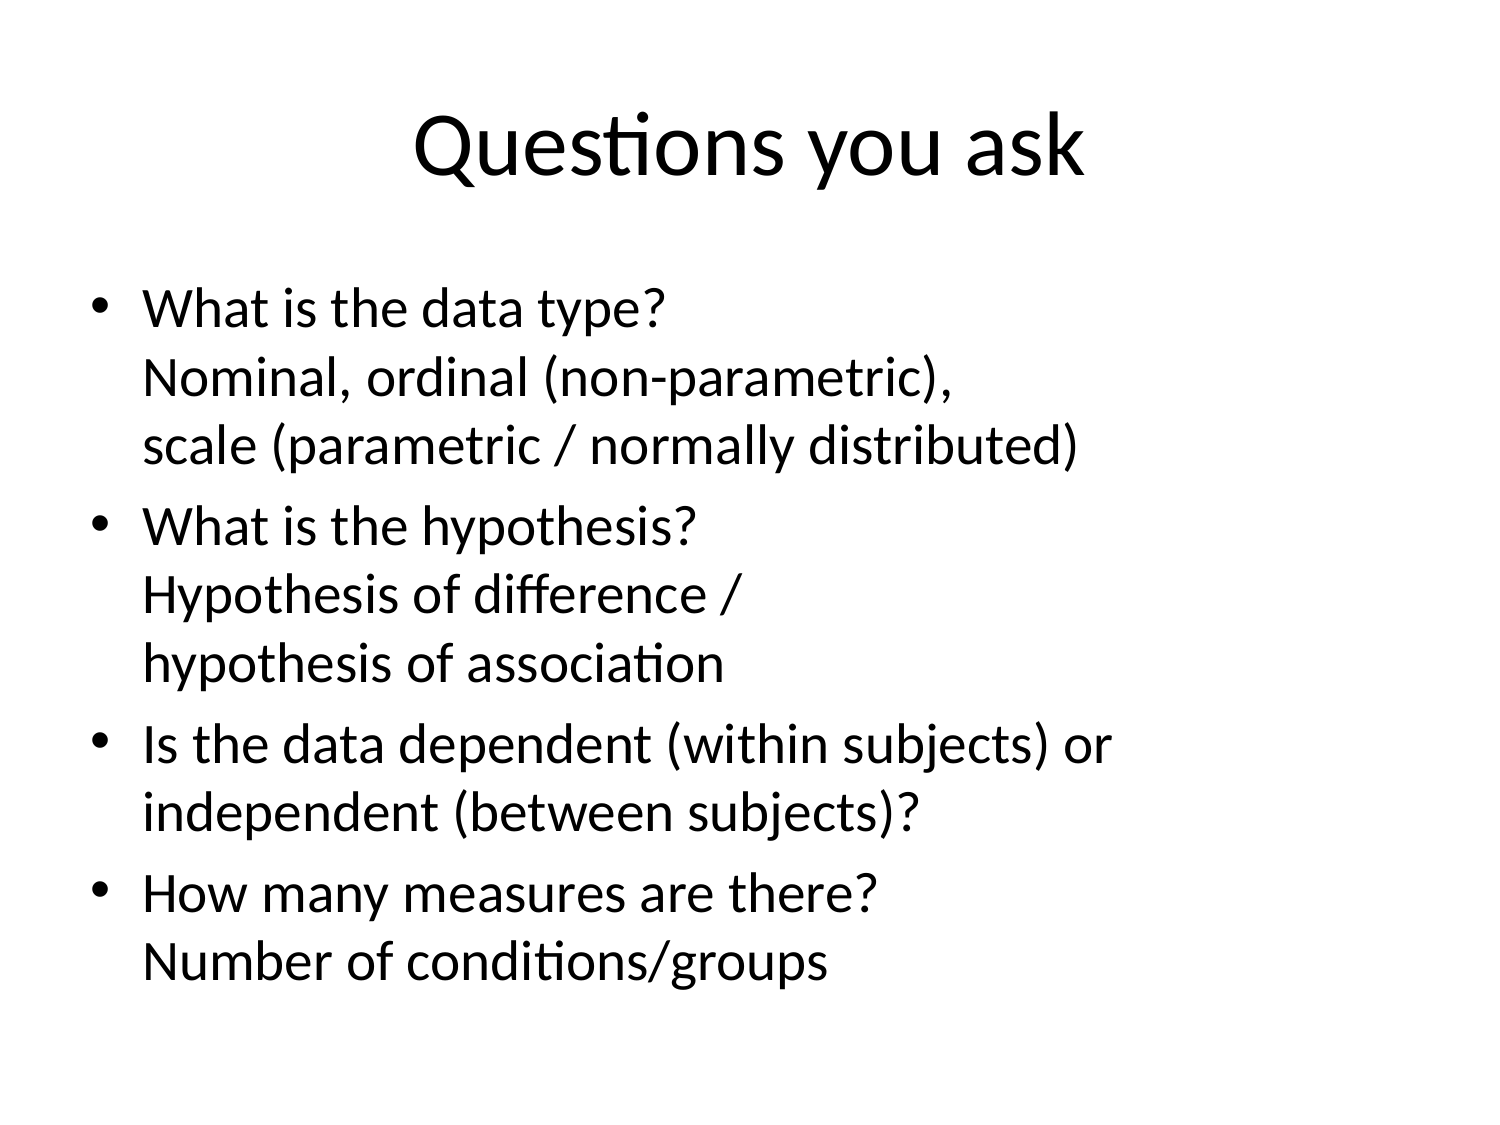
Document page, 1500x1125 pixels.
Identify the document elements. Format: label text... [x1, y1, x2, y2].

title Questions you ask [75, 45, 1425, 233]
list What is the data type? Nominal, ordinal (non-parametric), scale (parametric / normally distributed) What is the hypothesis? Hypothesis of difference / hypothesis of association Is the data dependent (within subjects) or independent (between subjects)? How many measures are there? Number of conditions/groups [75, 262, 1425, 1005]
